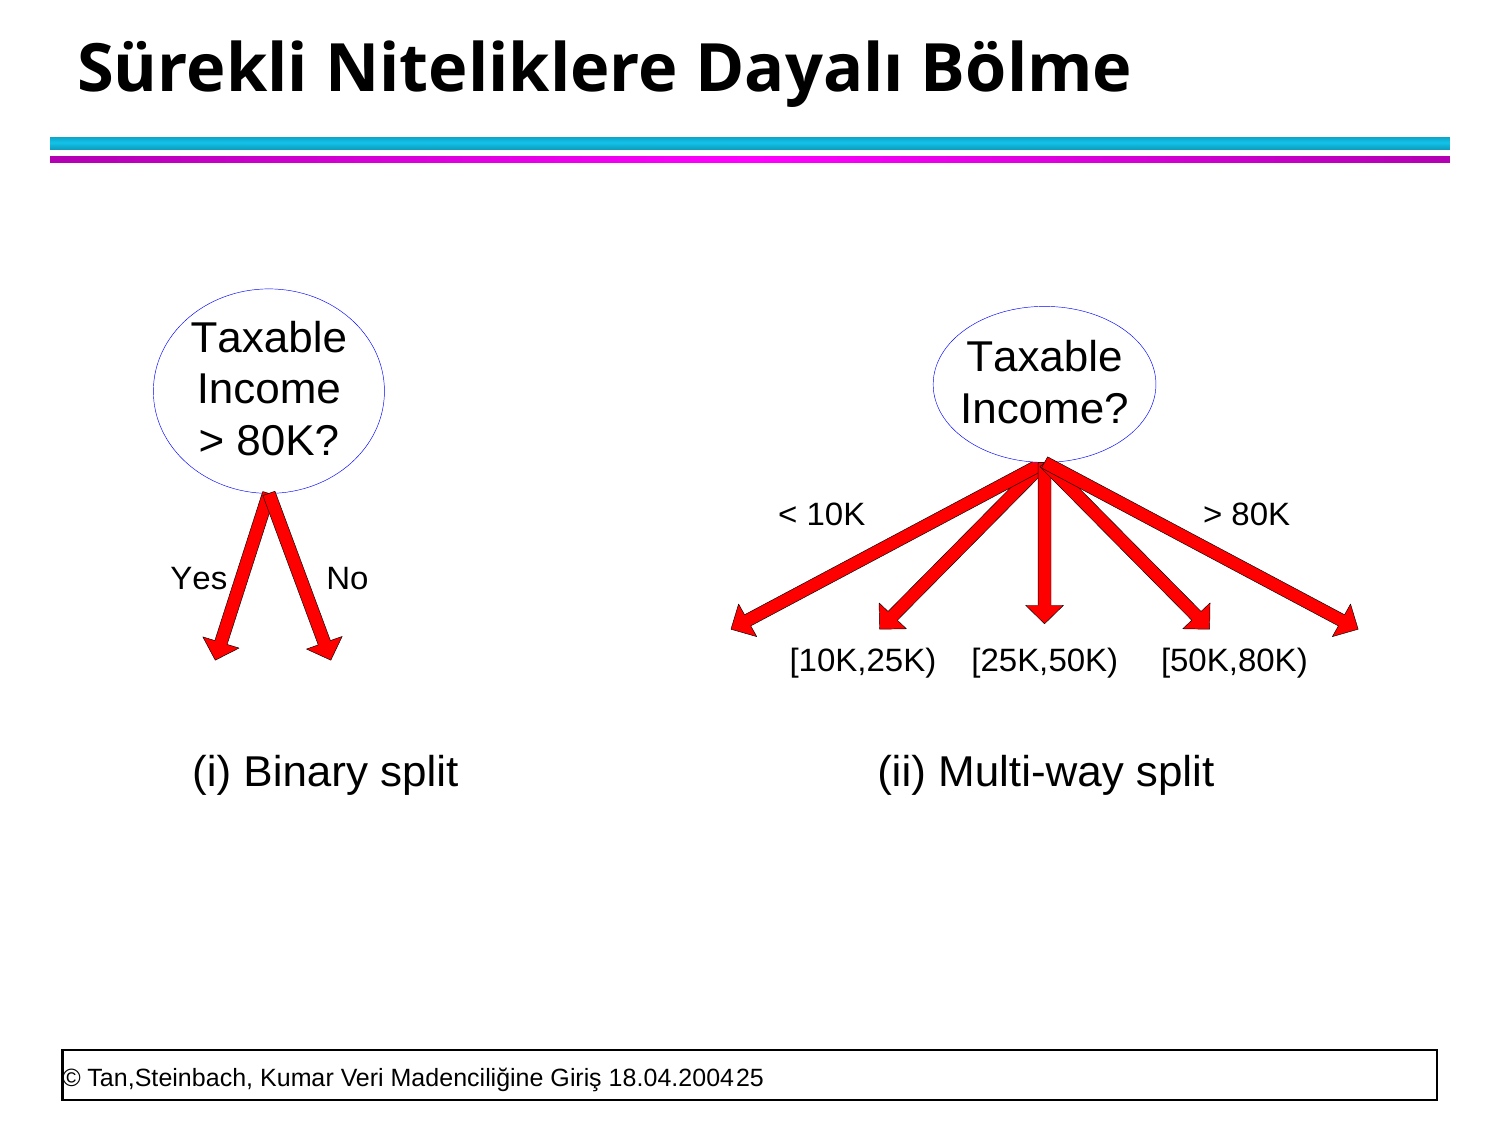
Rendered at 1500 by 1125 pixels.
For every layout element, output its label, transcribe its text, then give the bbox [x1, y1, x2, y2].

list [120, 286, 1370, 826]
title Sürekli Niteliklere Dayalı Bölme [61, 24, 1463, 113]
